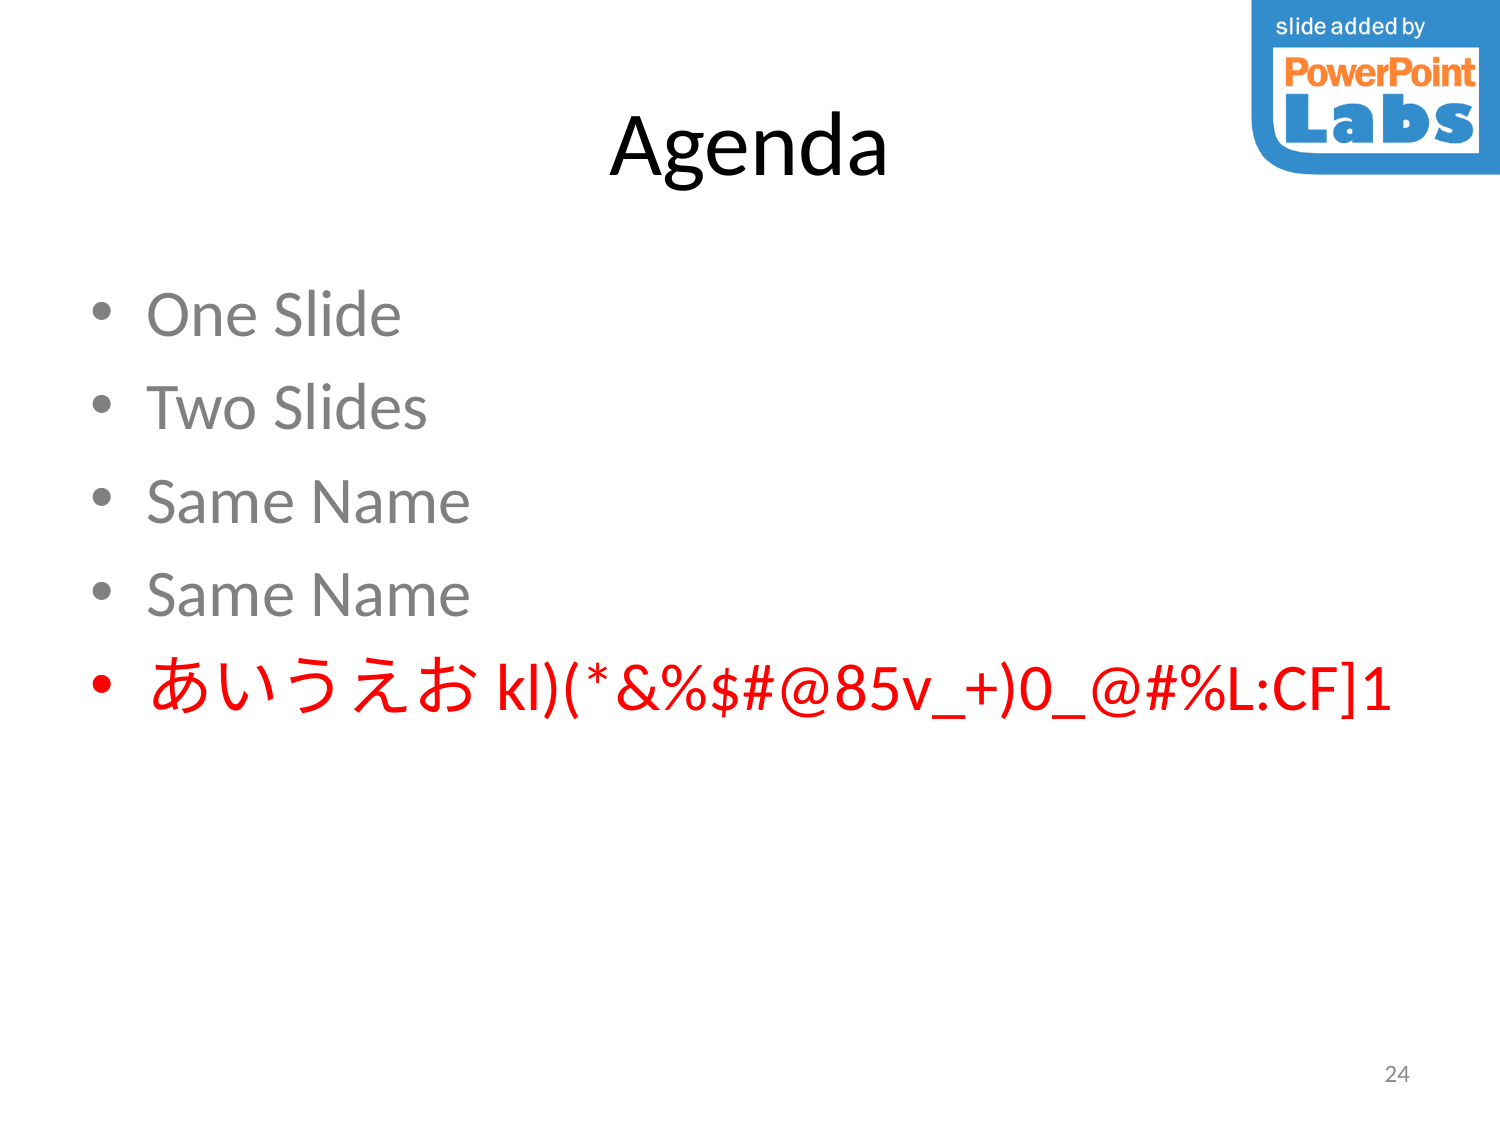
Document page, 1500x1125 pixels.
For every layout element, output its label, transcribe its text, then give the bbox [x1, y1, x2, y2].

text_box One Slide Two Slides Same Name Same Name あいうえおkl)(*&%$#@85v_+)0_@#%L:CF]1 [74, 262, 1425, 1005]
picture [1249, 0, 1500, 176]
text_box Agenda [74, 45, 1425, 233]
slide_number 24 [1074, 1042, 1425, 1103]
